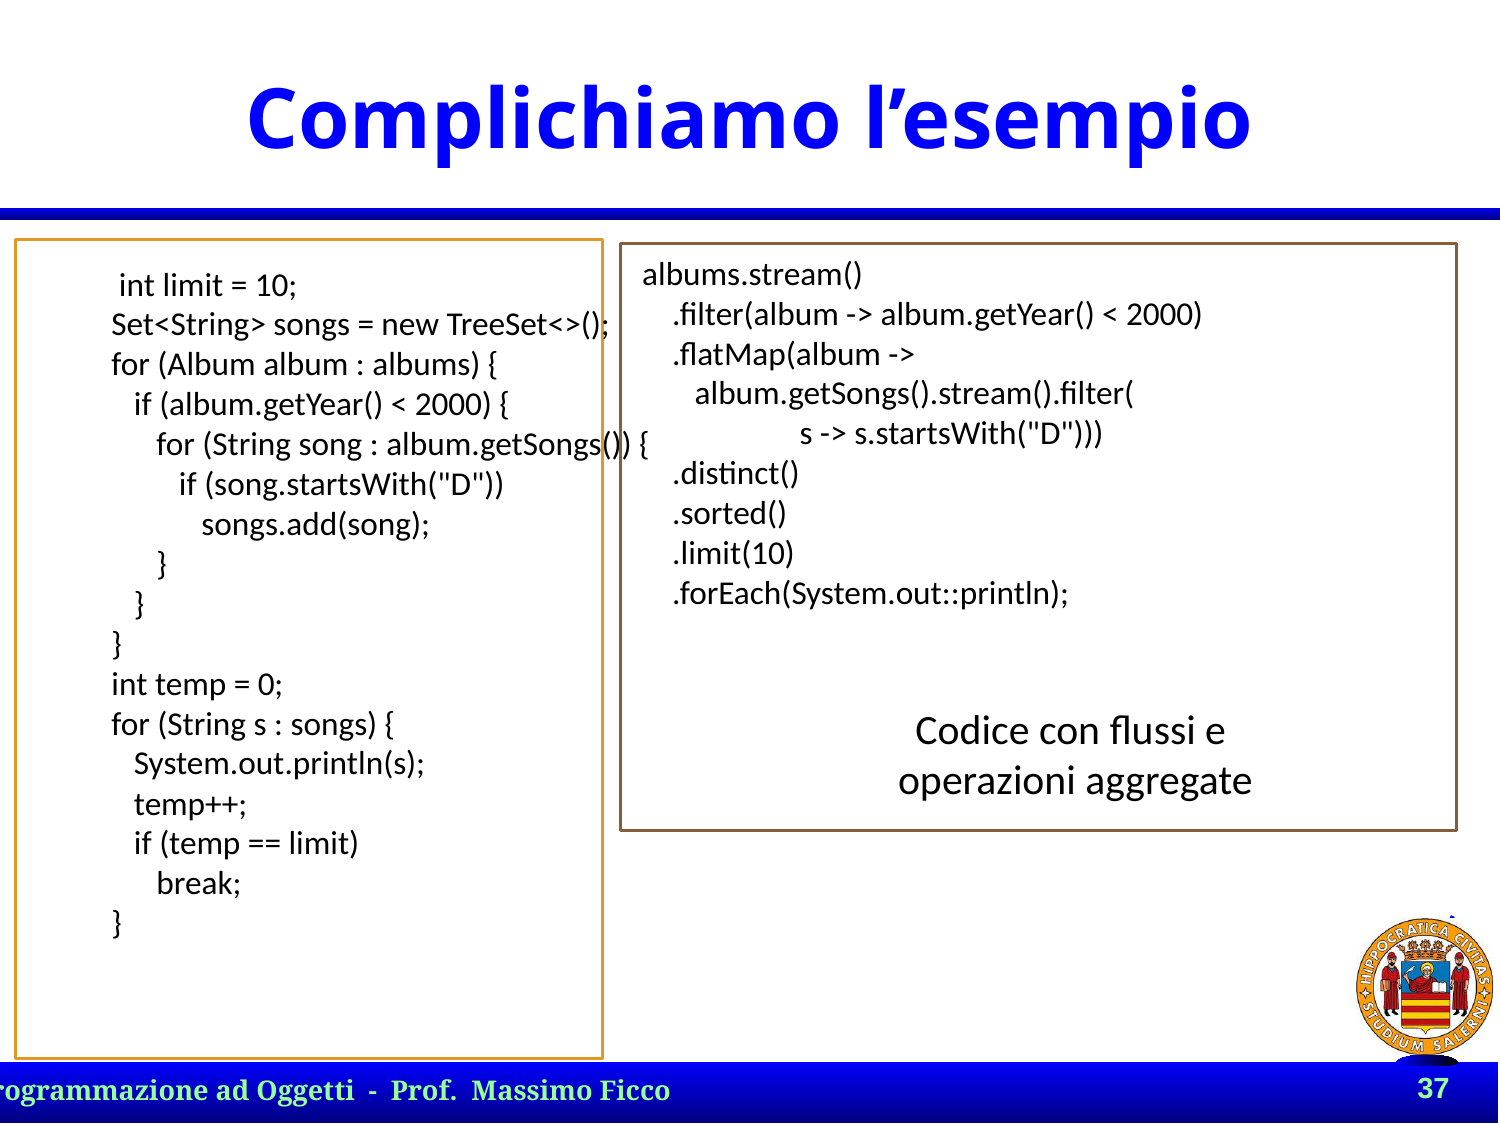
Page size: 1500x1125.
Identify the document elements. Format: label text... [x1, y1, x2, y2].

text_box [15, 239, 603, 255]
text_box [15, 949, 603, 1059]
title Complichiamo l’esempio [0, 21, 1500, 210]
picture [1356, 918, 1493, 1055]
text_box Codice con flussi e operazioni aggregate [779, 695, 1371, 810]
slide_number 37 [1277, 1049, 1466, 1125]
text_box [620, 243, 1457, 831]
text_box int limit = 10; Set<String> songs = new TreeSet<>(); for (Album album : albums) { if (album.getYear() < 2000) { for (String song : album.getSongs()) { if (song.startsWith("D")) songs.add(song); } } } int temp = 0; for (String s : songs) { System.out.println(s); temp++; if (temp == limit) break; } [0, 255, 680, 949]
